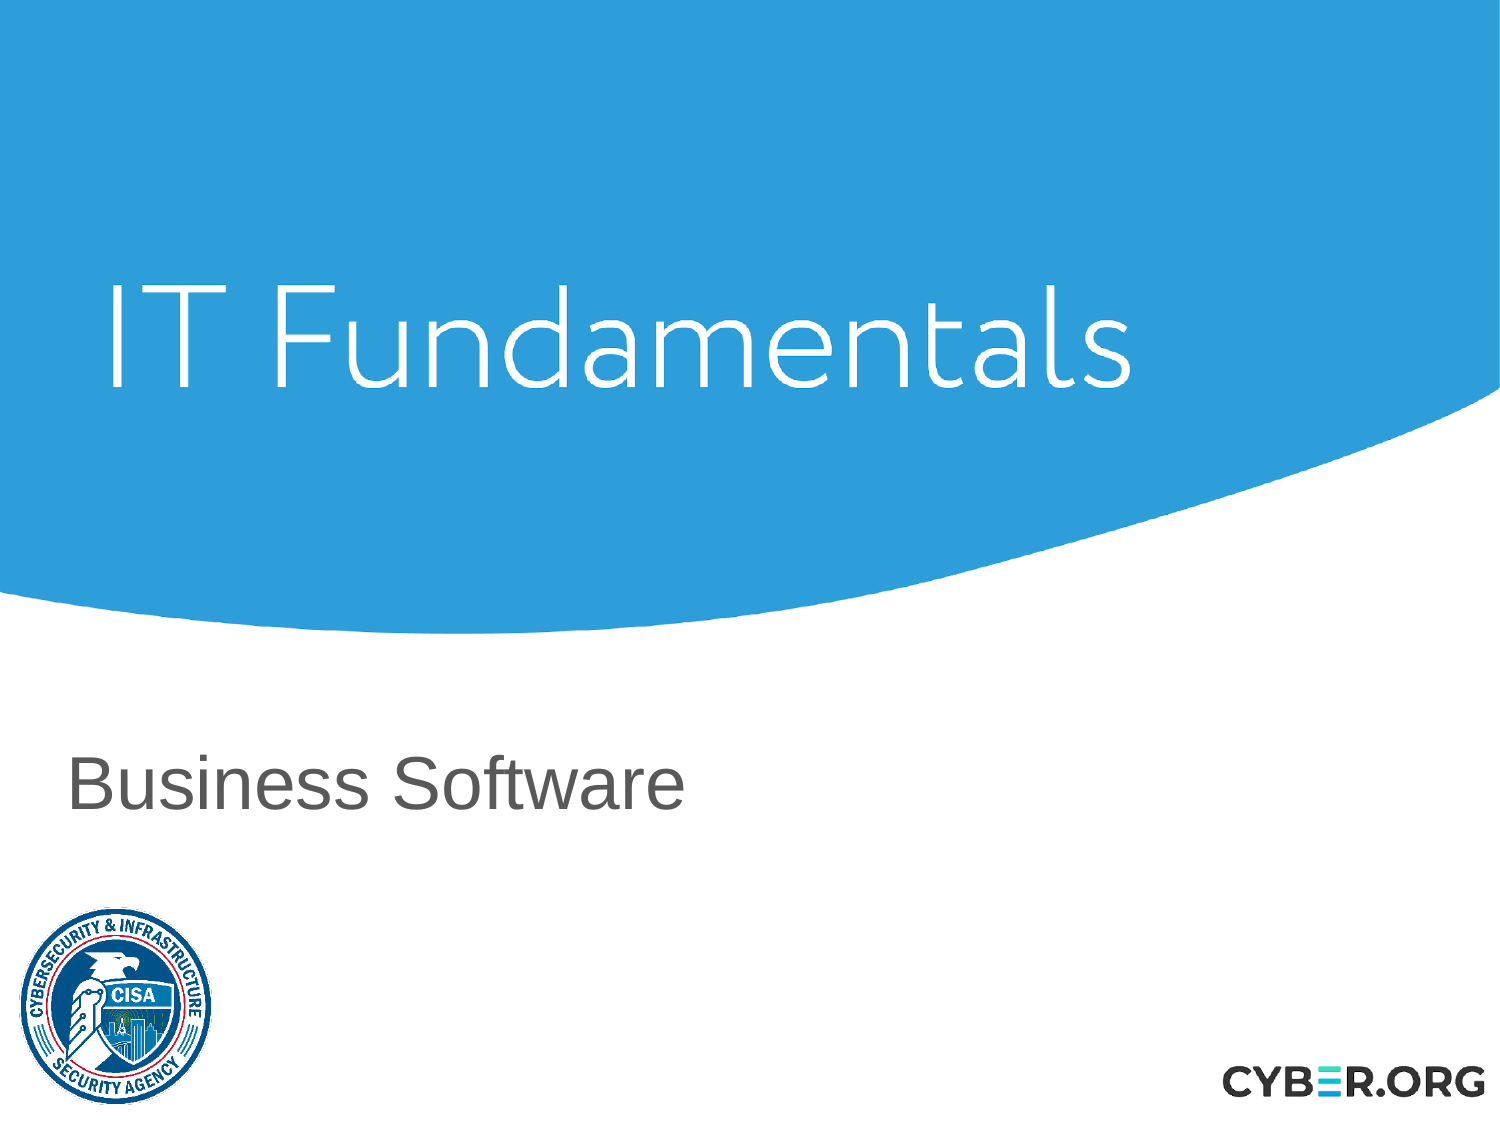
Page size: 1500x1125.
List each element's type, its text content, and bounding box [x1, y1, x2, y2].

text_box Business Software [51, 727, 1136, 833]
picture [0, 0, 1500, 1125]
